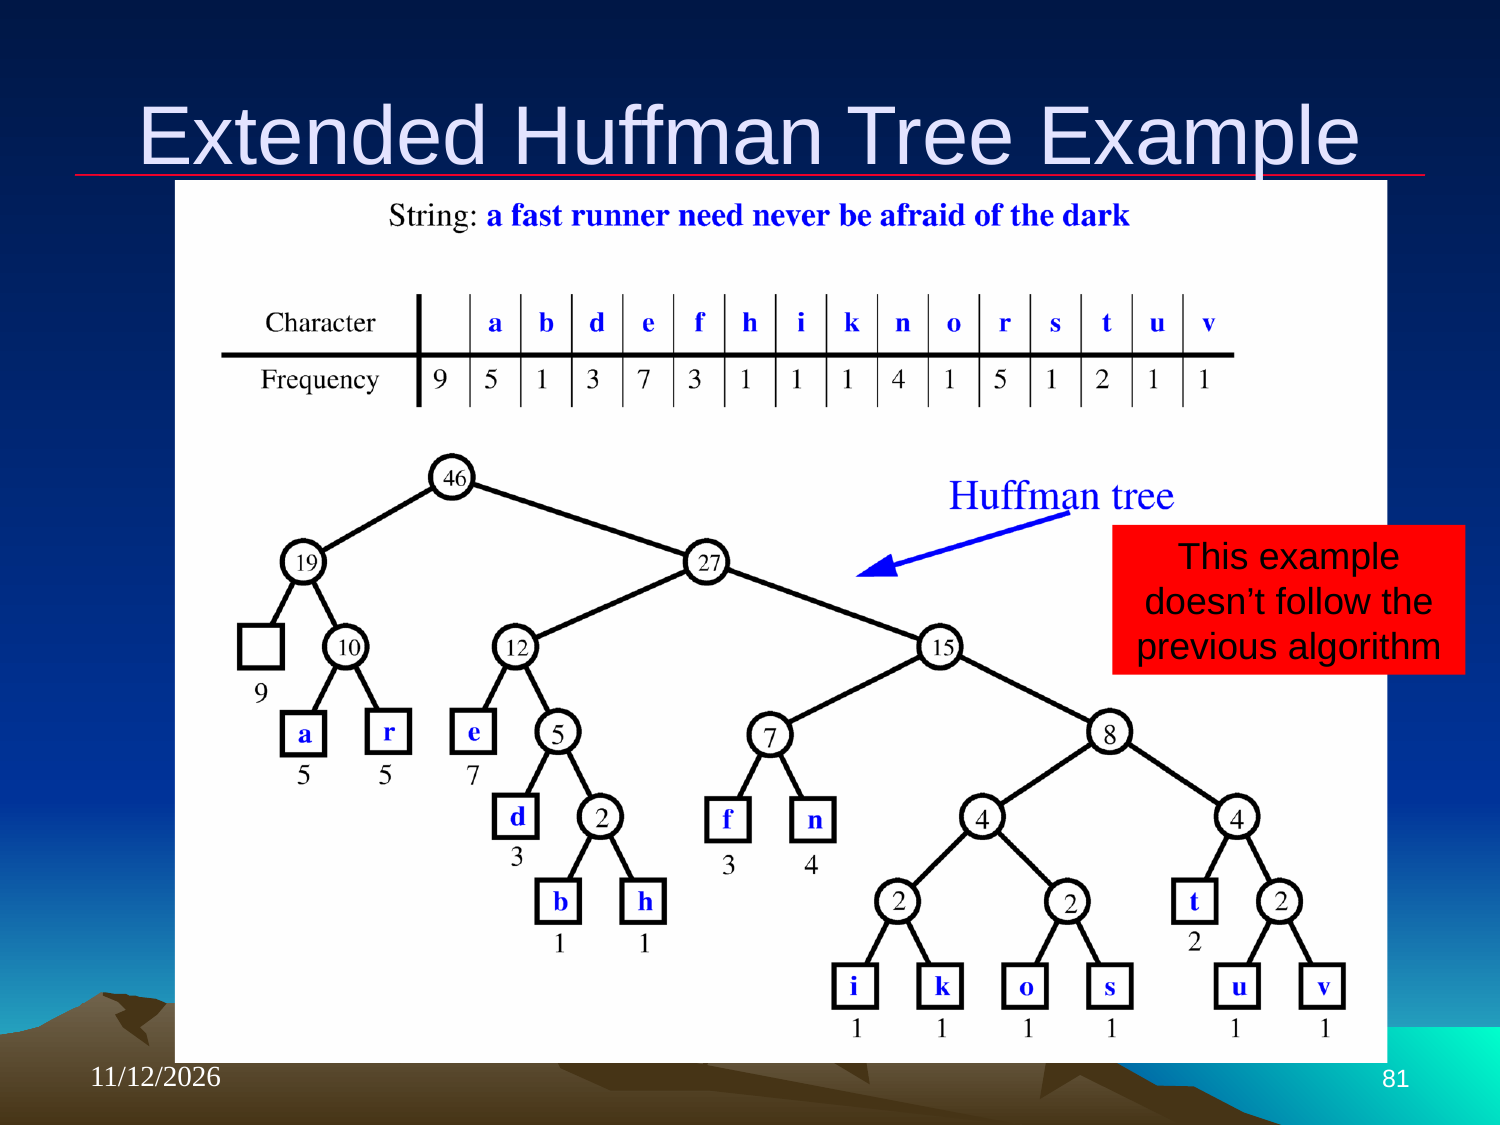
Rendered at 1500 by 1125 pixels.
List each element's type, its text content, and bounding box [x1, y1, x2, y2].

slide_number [74, 1024, 426, 1101]
text_box This example doesn’t follow the previous algorithm [1391, 524, 1466, 675]
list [174, 180, 1388, 1063]
slide_number 81 [1074, 1024, 1426, 1101]
title Extended Huffman Tree Example [74, 37, 1426, 226]
